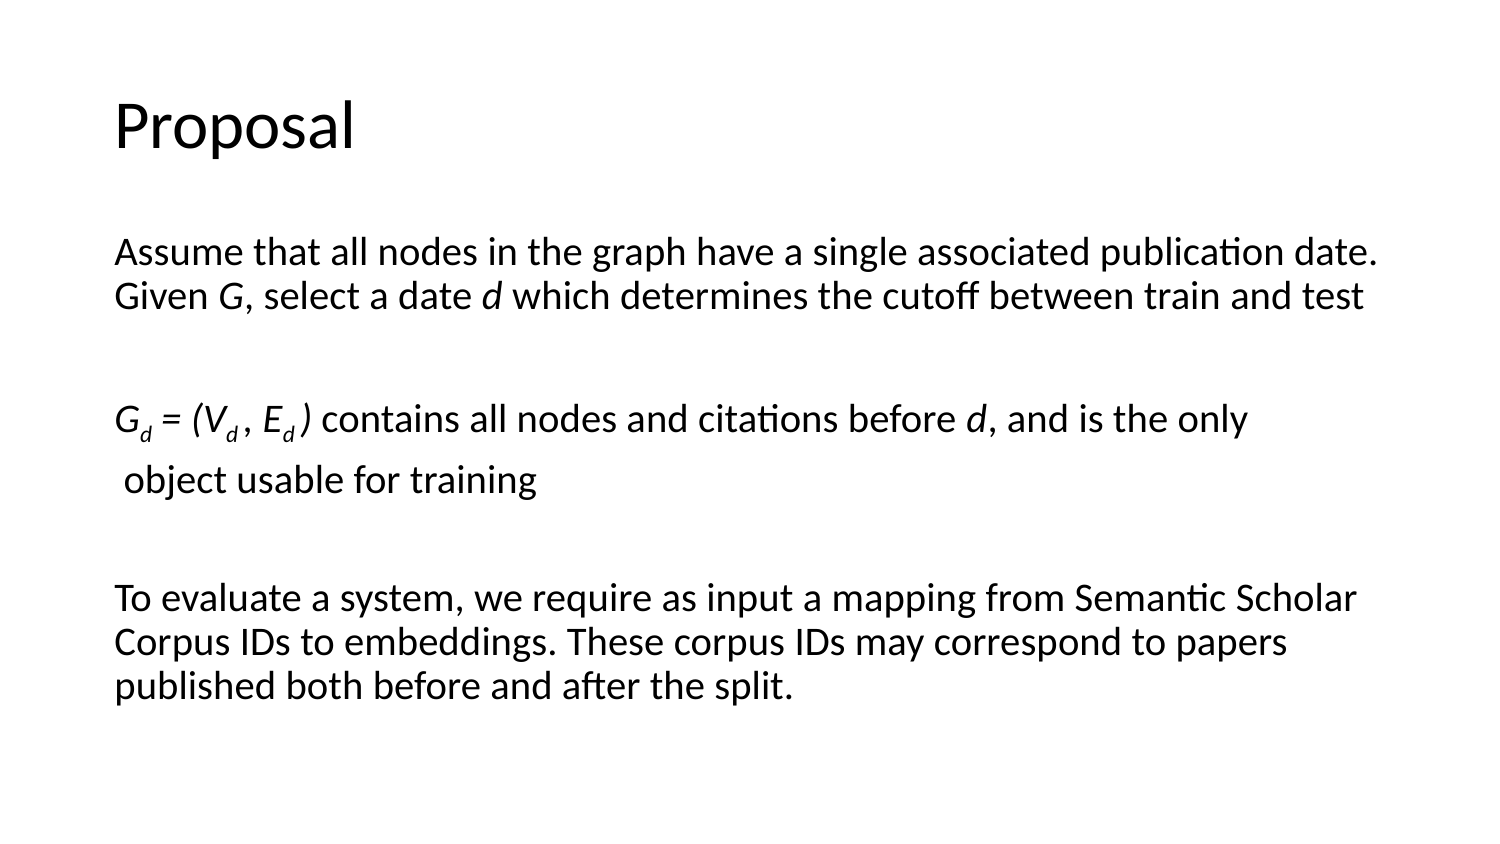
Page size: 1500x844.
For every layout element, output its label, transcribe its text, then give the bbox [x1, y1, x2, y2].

title Proposal [103, 44, 1397, 208]
list Assume that all nodes in the graph have a single associated publication date. Given G, select a date d which determines the cutoff between train and test Gd = (Vd , Ed ) contains all nodes and citations before d, and is the only object usable for training To evaluate a system, we require as input a mapping from Semantic Scholar Corpus IDs to embeddings. These corpus IDs may correspond to papers published both before and after the split. [103, 224, 1397, 760]
